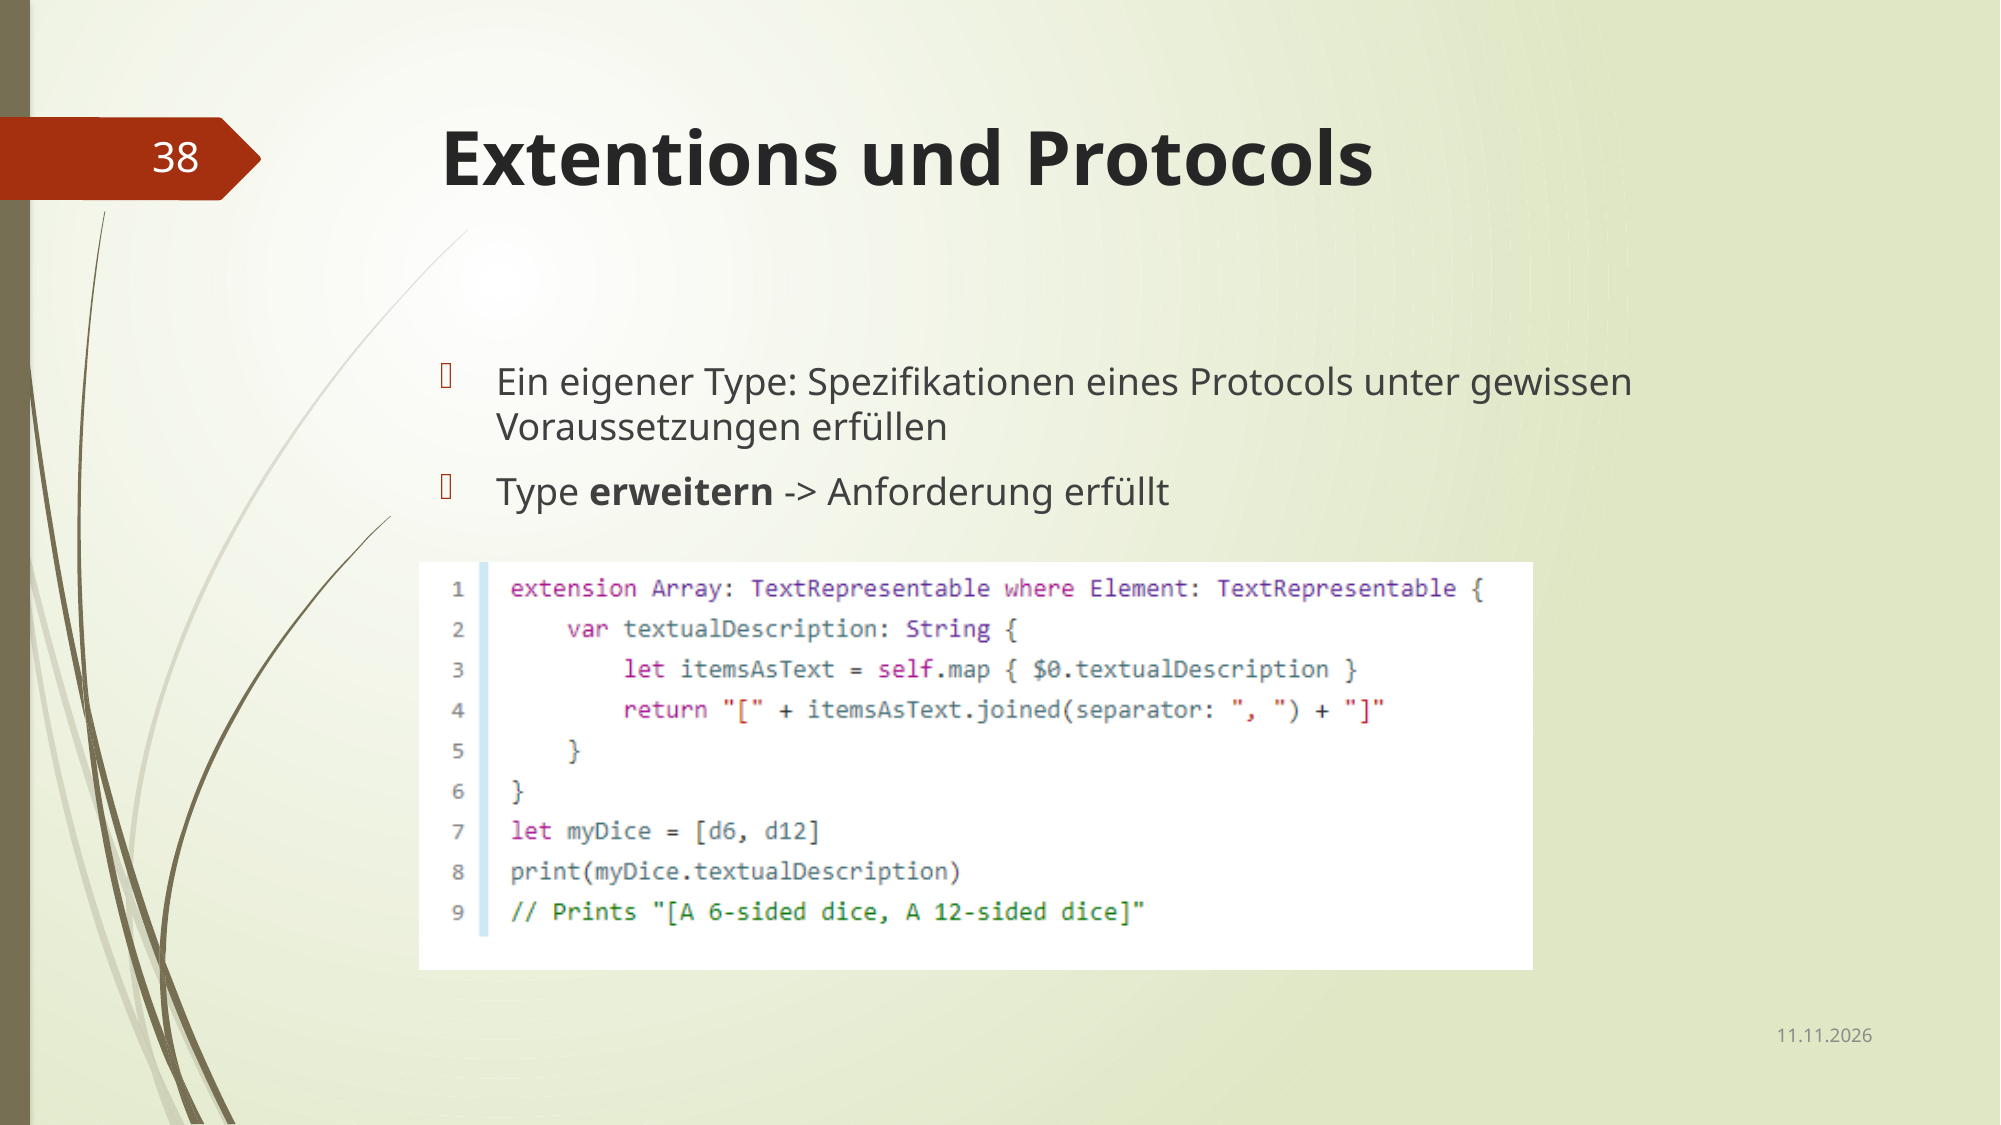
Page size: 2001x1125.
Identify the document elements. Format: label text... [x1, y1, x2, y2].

list Ein eigener Type: Spezifikationen eines Protocols unter gewissen Voraussetzungen erfüllen Type erweitern -> Anforderung erfüllt [424, 350, 1888, 970]
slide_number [1699, 1005, 1888, 1067]
picture [419, 562, 1534, 970]
title Extentions und Protocols [425, 102, 1888, 313]
slide_number 38 [87, 129, 216, 190]
